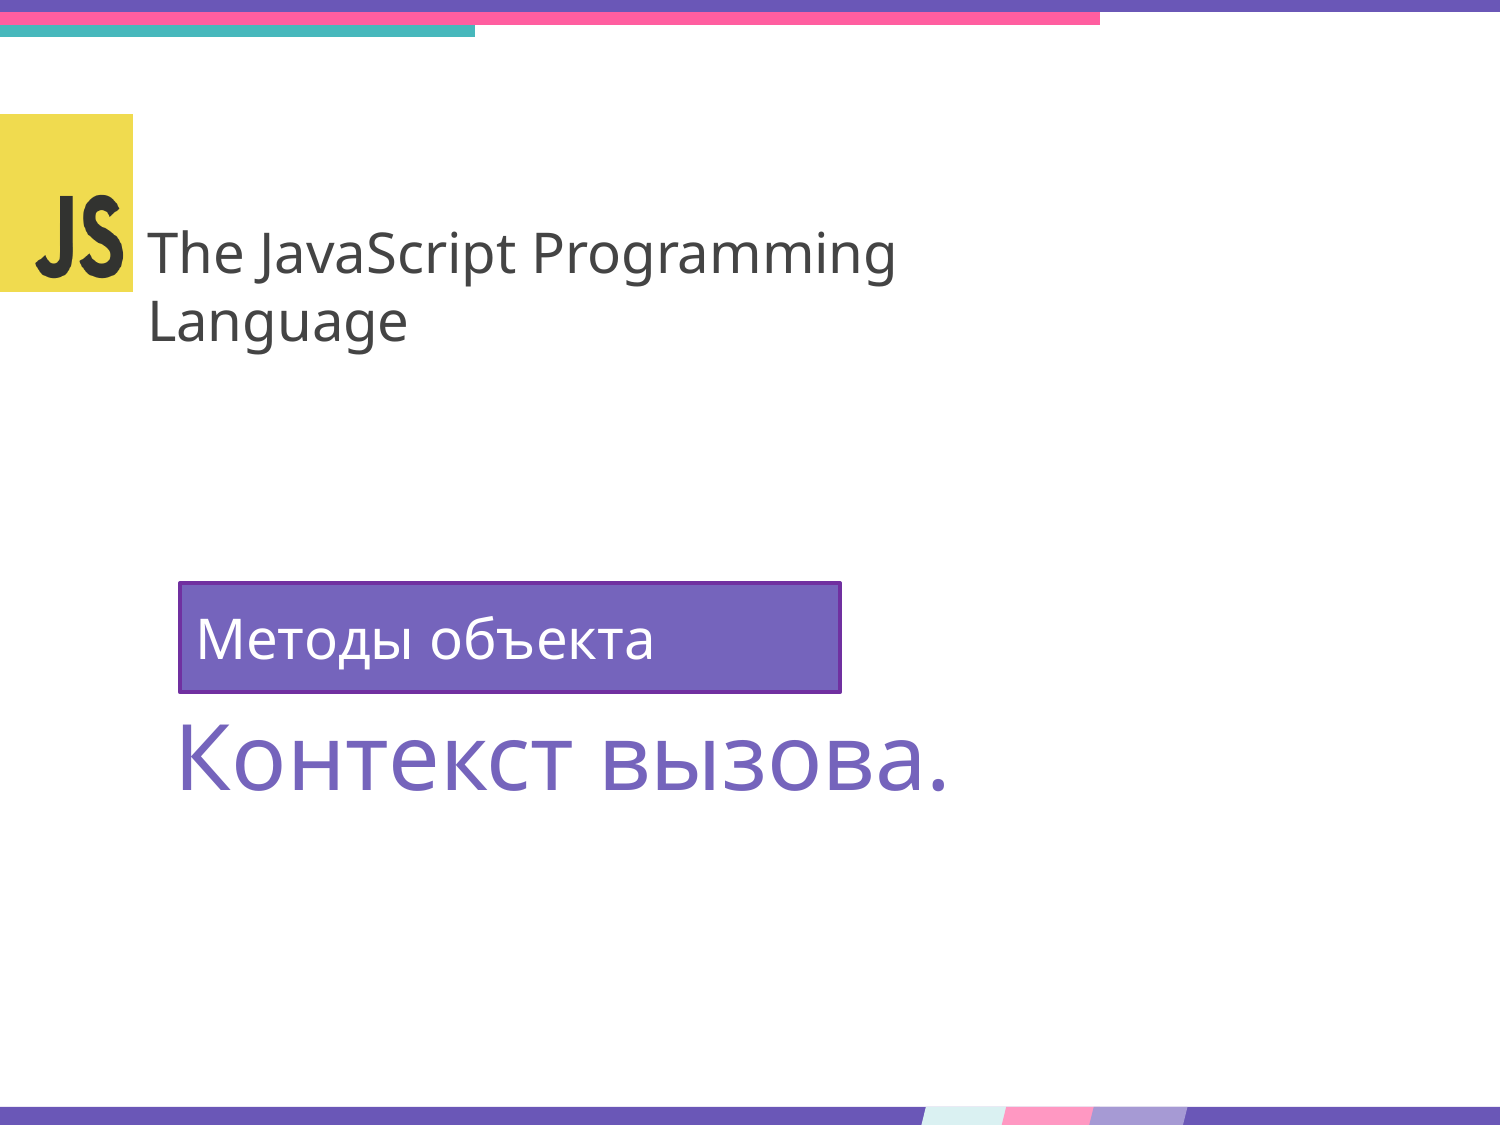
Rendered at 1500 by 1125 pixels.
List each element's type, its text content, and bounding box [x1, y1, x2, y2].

text_box The JavaScript Programming Language [132, 210, 1170, 360]
picture [0, 114, 134, 292]
text_box Контекст вызова. [160, 691, 1180, 817]
title Методы объекта [180, 535, 1260, 739]
